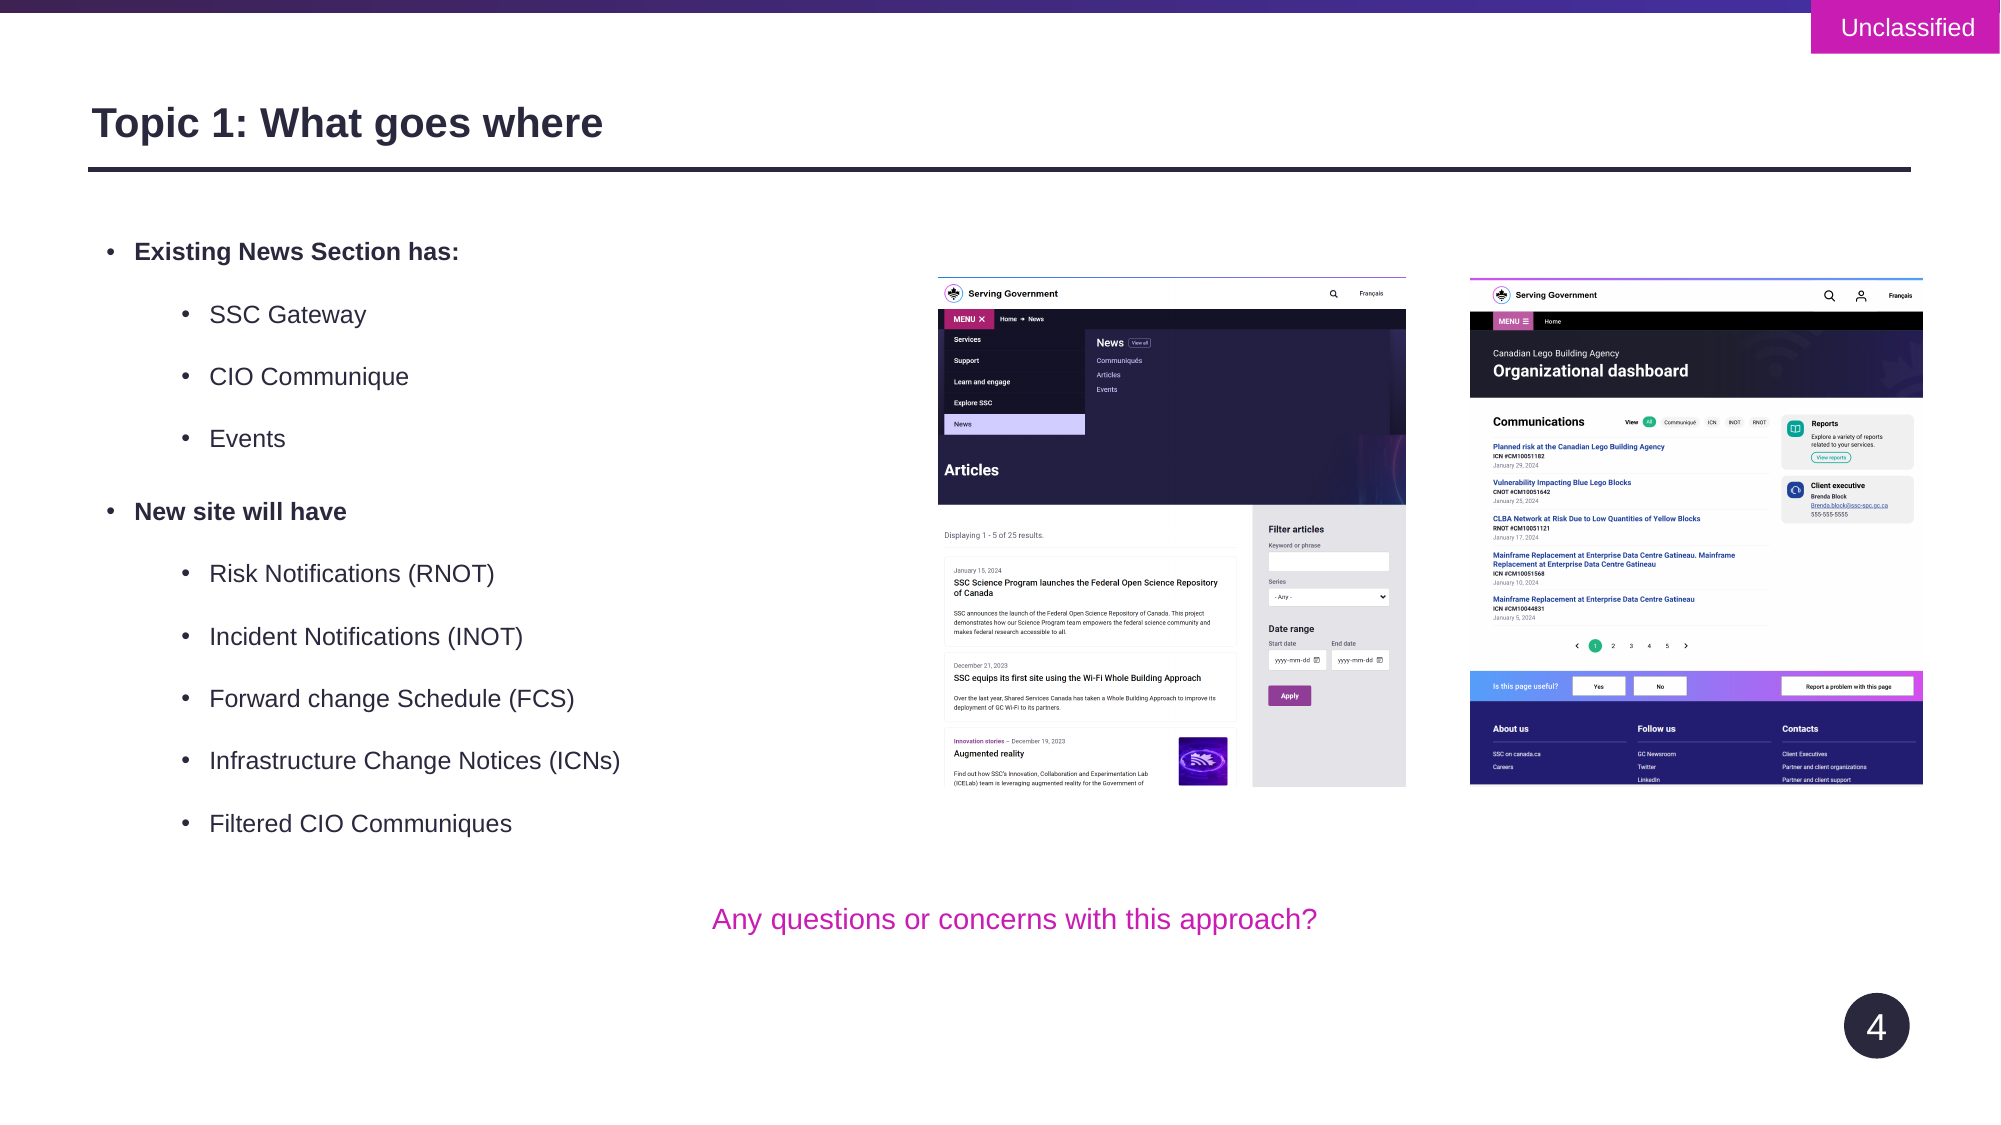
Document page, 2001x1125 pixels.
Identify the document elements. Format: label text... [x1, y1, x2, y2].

list Existing News Section has: SSC Gateway CIO Communique Events New site will have Risk Notifications (RNOT) Incident Notifications (INOT) Forward change Schedule (FCS) Infrastructure Change Notices (ICNs) Filtered CIO Communiques [91, 232, 1912, 1065]
picture [1469, 277, 1923, 788]
text_box Any questions or concerns with this approach? [697, 892, 1378, 943]
slide_number 4 [1844, 992, 1910, 1059]
title Topic 1: What goes where [91, 86, 956, 170]
picture [938, 277, 1406, 788]
